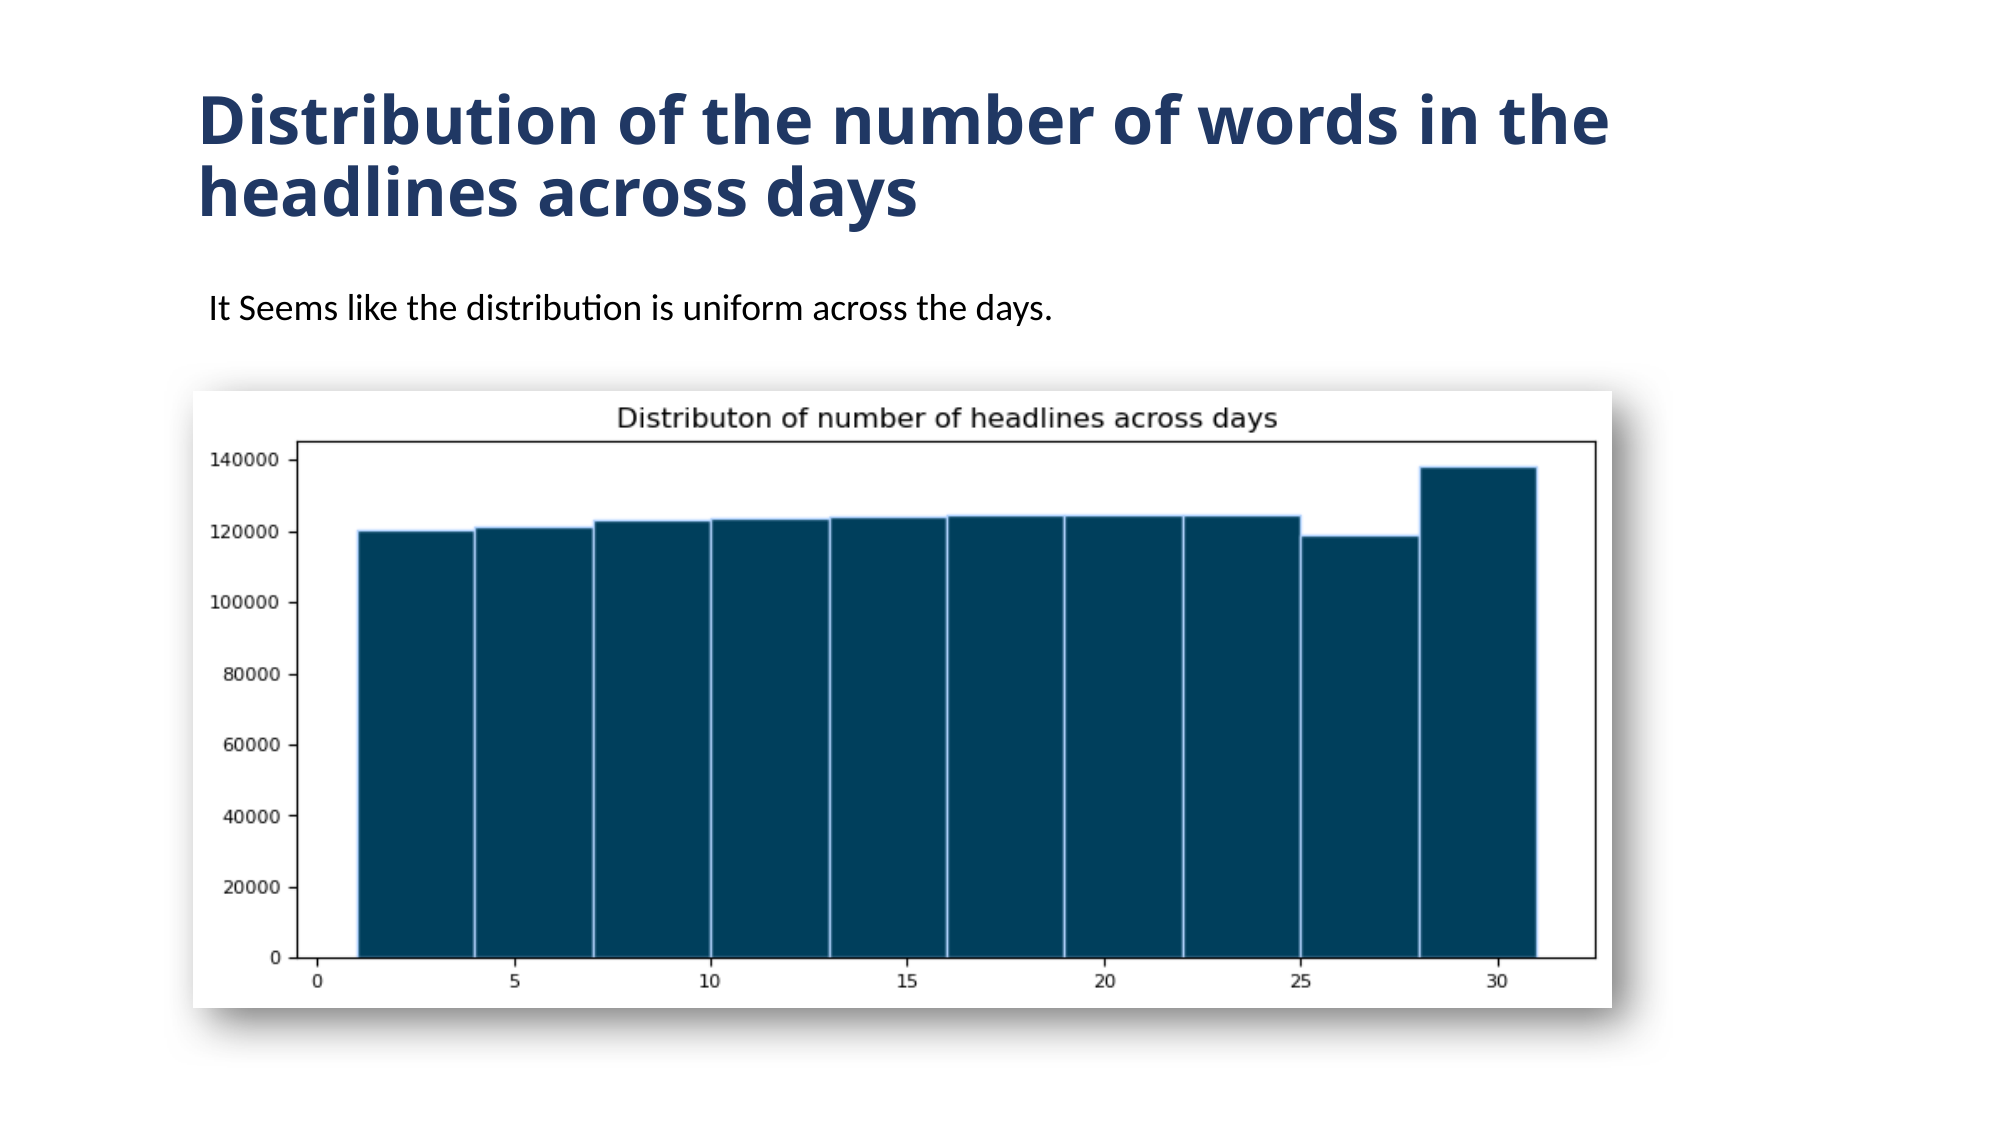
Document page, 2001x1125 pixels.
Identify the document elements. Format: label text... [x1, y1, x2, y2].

text_box Distribution of the number of words in the headlines across days [182, 97, 1859, 221]
text_box It Seems like the distribution is uniform across the days. [193, 275, 1975, 336]
picture [193, 391, 1612, 1008]
